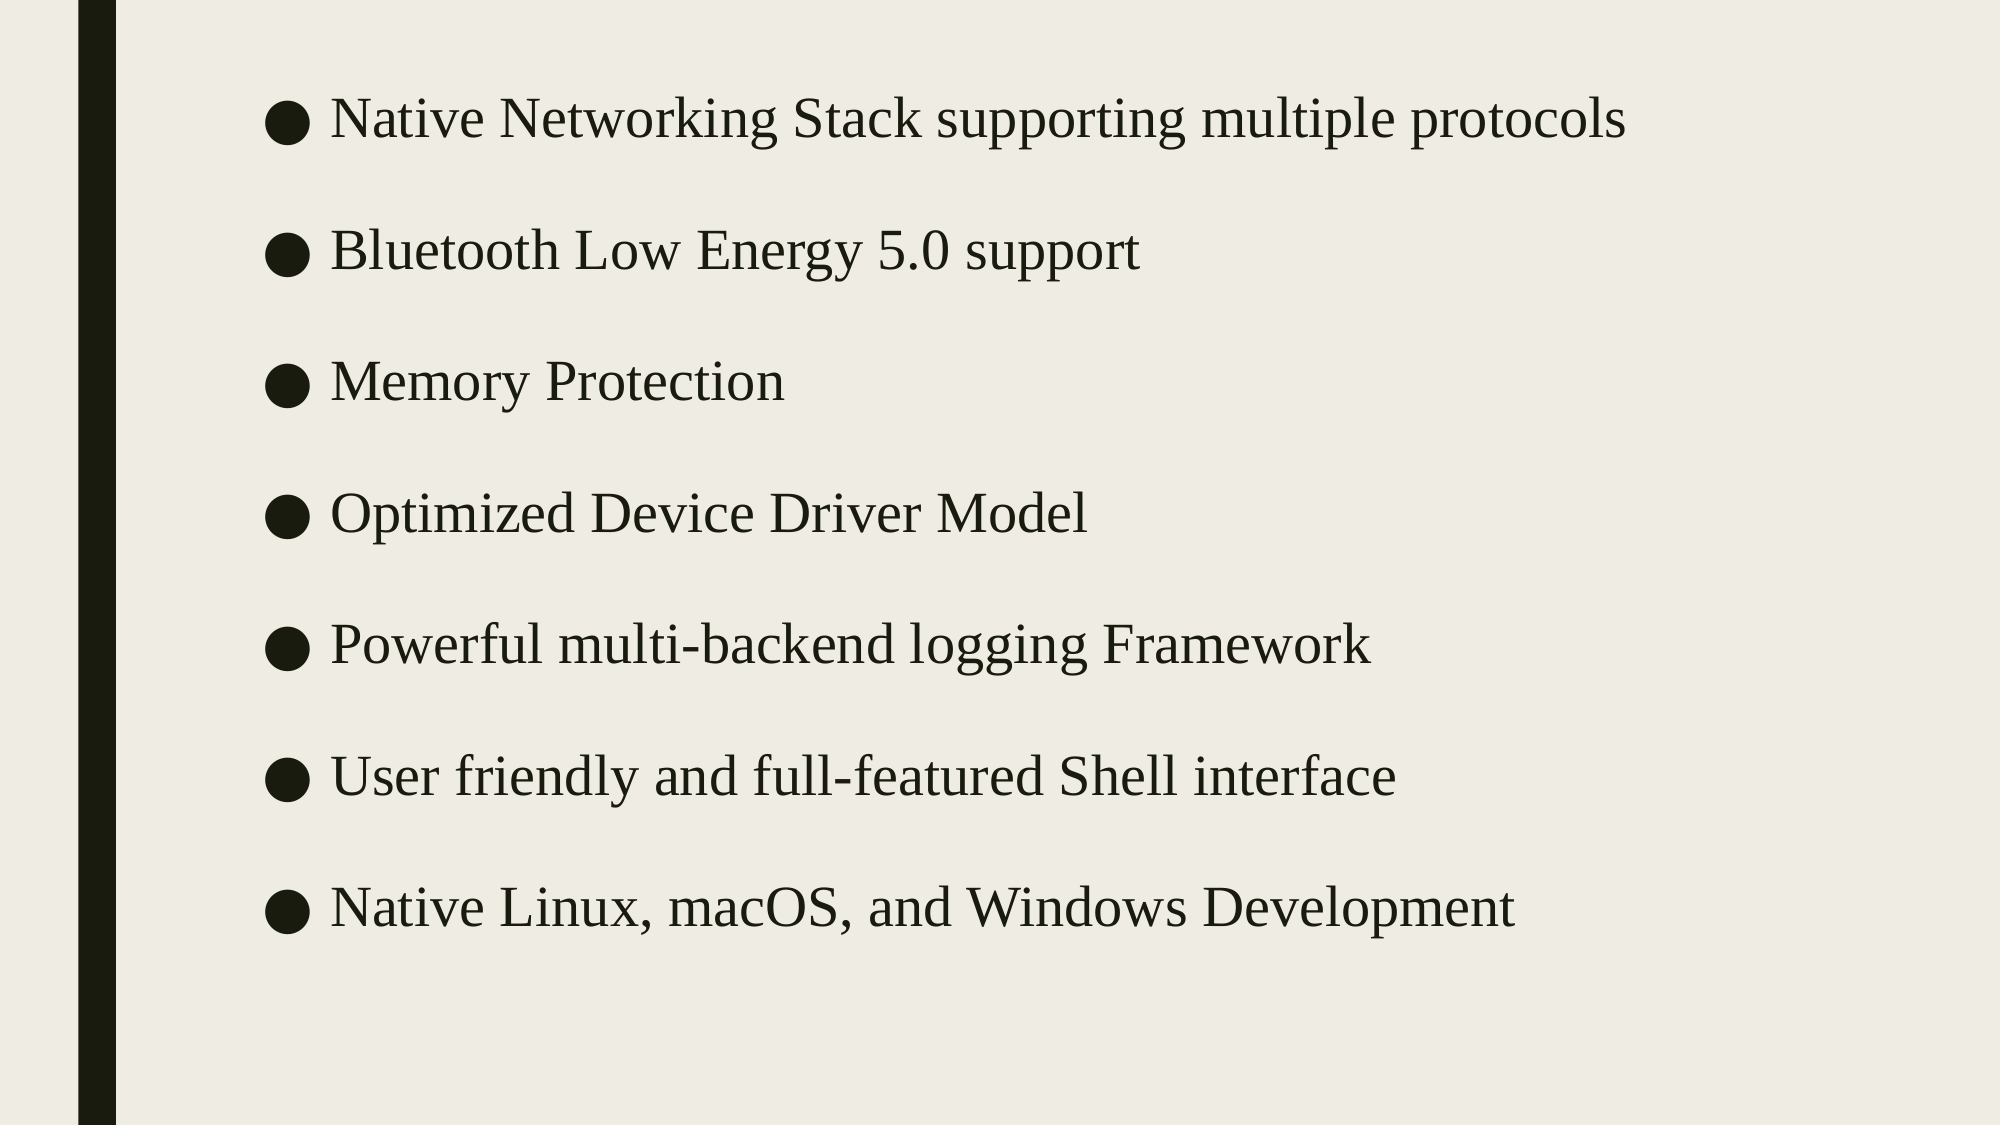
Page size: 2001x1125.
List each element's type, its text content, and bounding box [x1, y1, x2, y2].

list Native Networking Stack supporting multiple protocols Bluetooth Low Energy 5.0 support Memory Protection Optimized Device Driver Model Powerful multi-backend logging Framework User friendly and full-featured Shell interface Native Linux, macOS, and Windows Development [215, 70, 1753, 1100]
